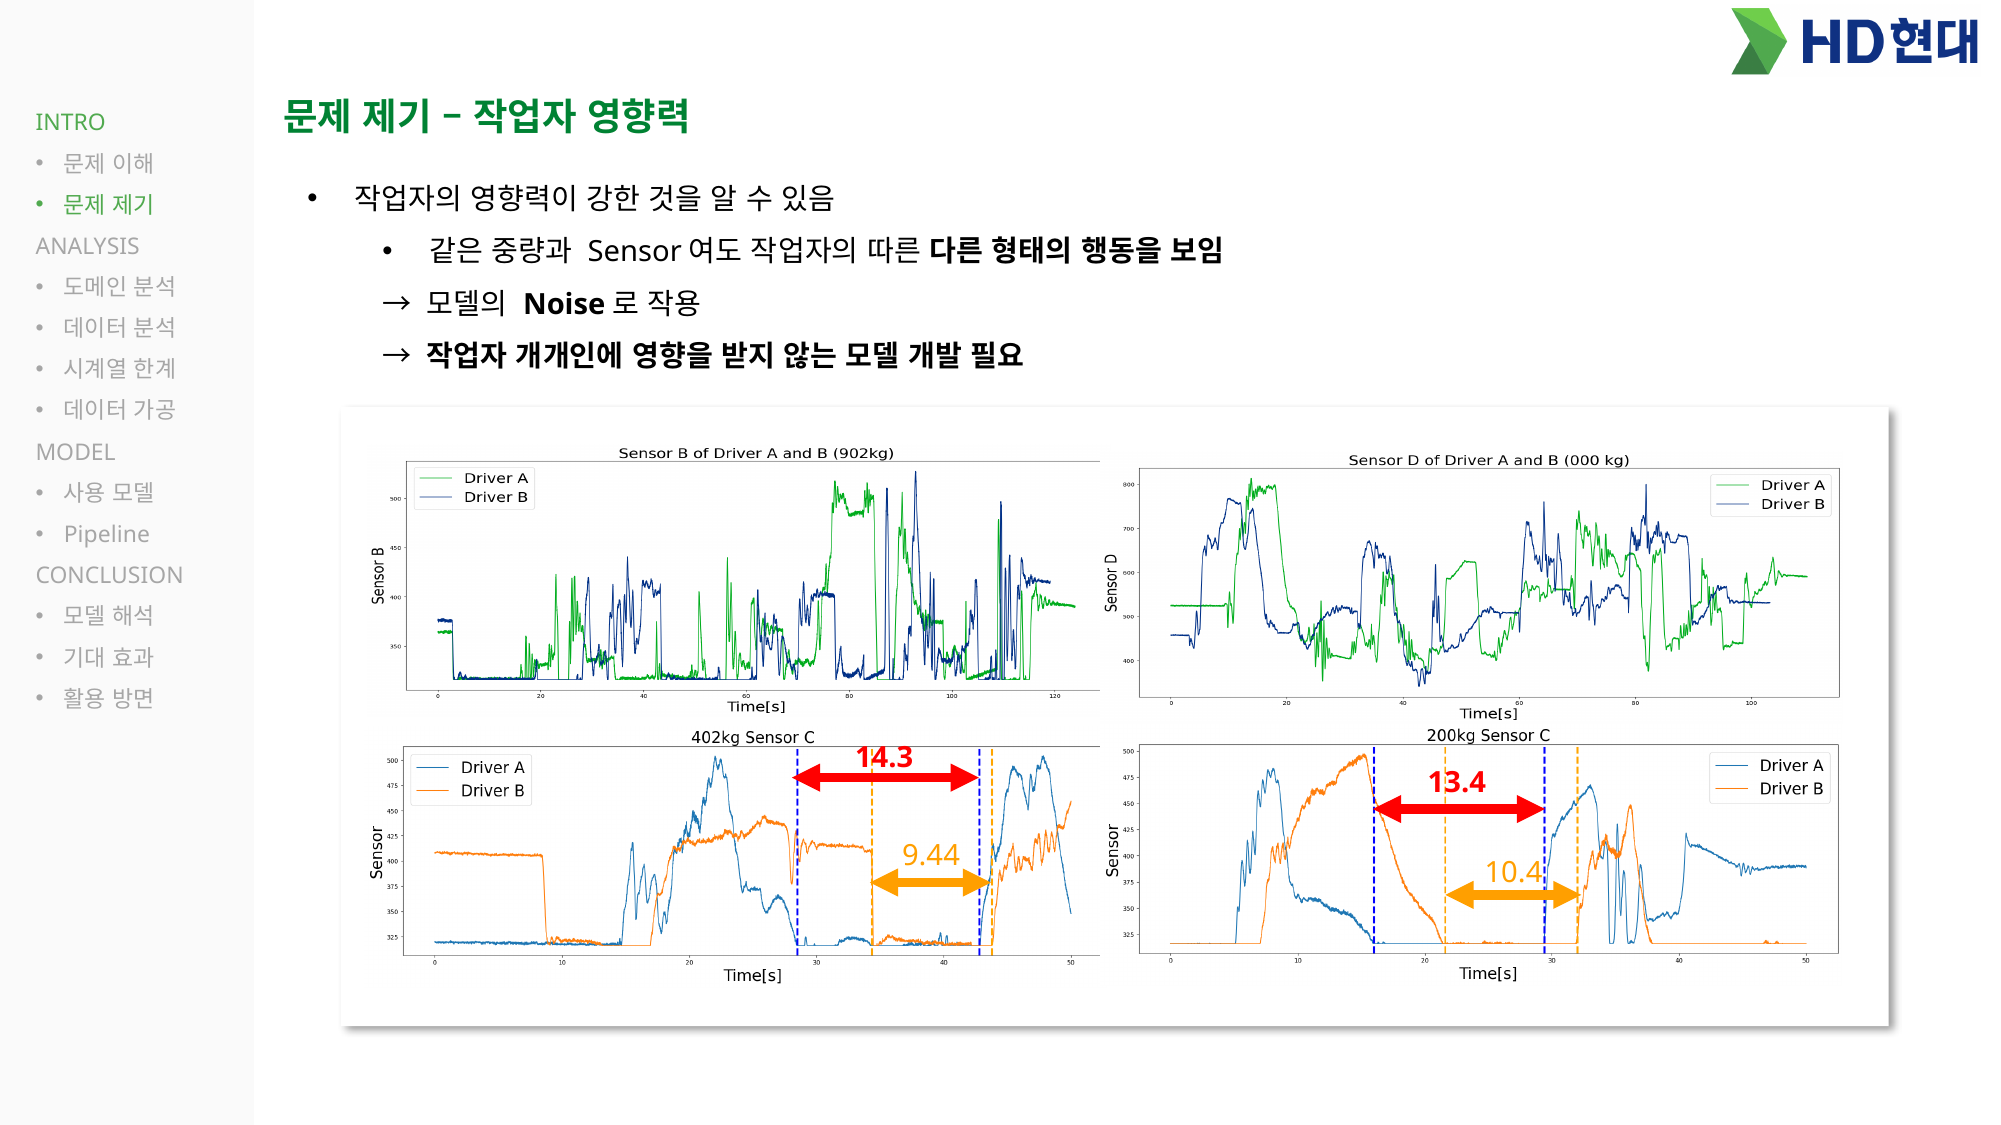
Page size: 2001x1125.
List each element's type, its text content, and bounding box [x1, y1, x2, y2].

text_box 문제 제기 – 작업자 영향력 [268, 63, 1270, 146]
text_box INTRO 문제 이해 문제 제기 ANALYSIS 도메인 분석 데이터 분석 시계열 한계 데이터 가공 MODEL 사용 모델 Pipeline CONCLUSION 모델 해석 기대 효과 활용 방면 [20, 86, 280, 761]
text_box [341, 407, 1889, 1027]
text_box 작업자의 영향력이 강한 것을 알 수 있음 같은 중량과 Sensor여도 작업자의 따른 다른 형태의 행동을 보임 → 모델의 Noise로 작용 → 작업자 개개인에 영향을 받지 않는 모델 개발 필요 [292, 155, 1858, 380]
text_box [0, 0, 254, 1125]
picture [1729, 4, 1981, 77]
